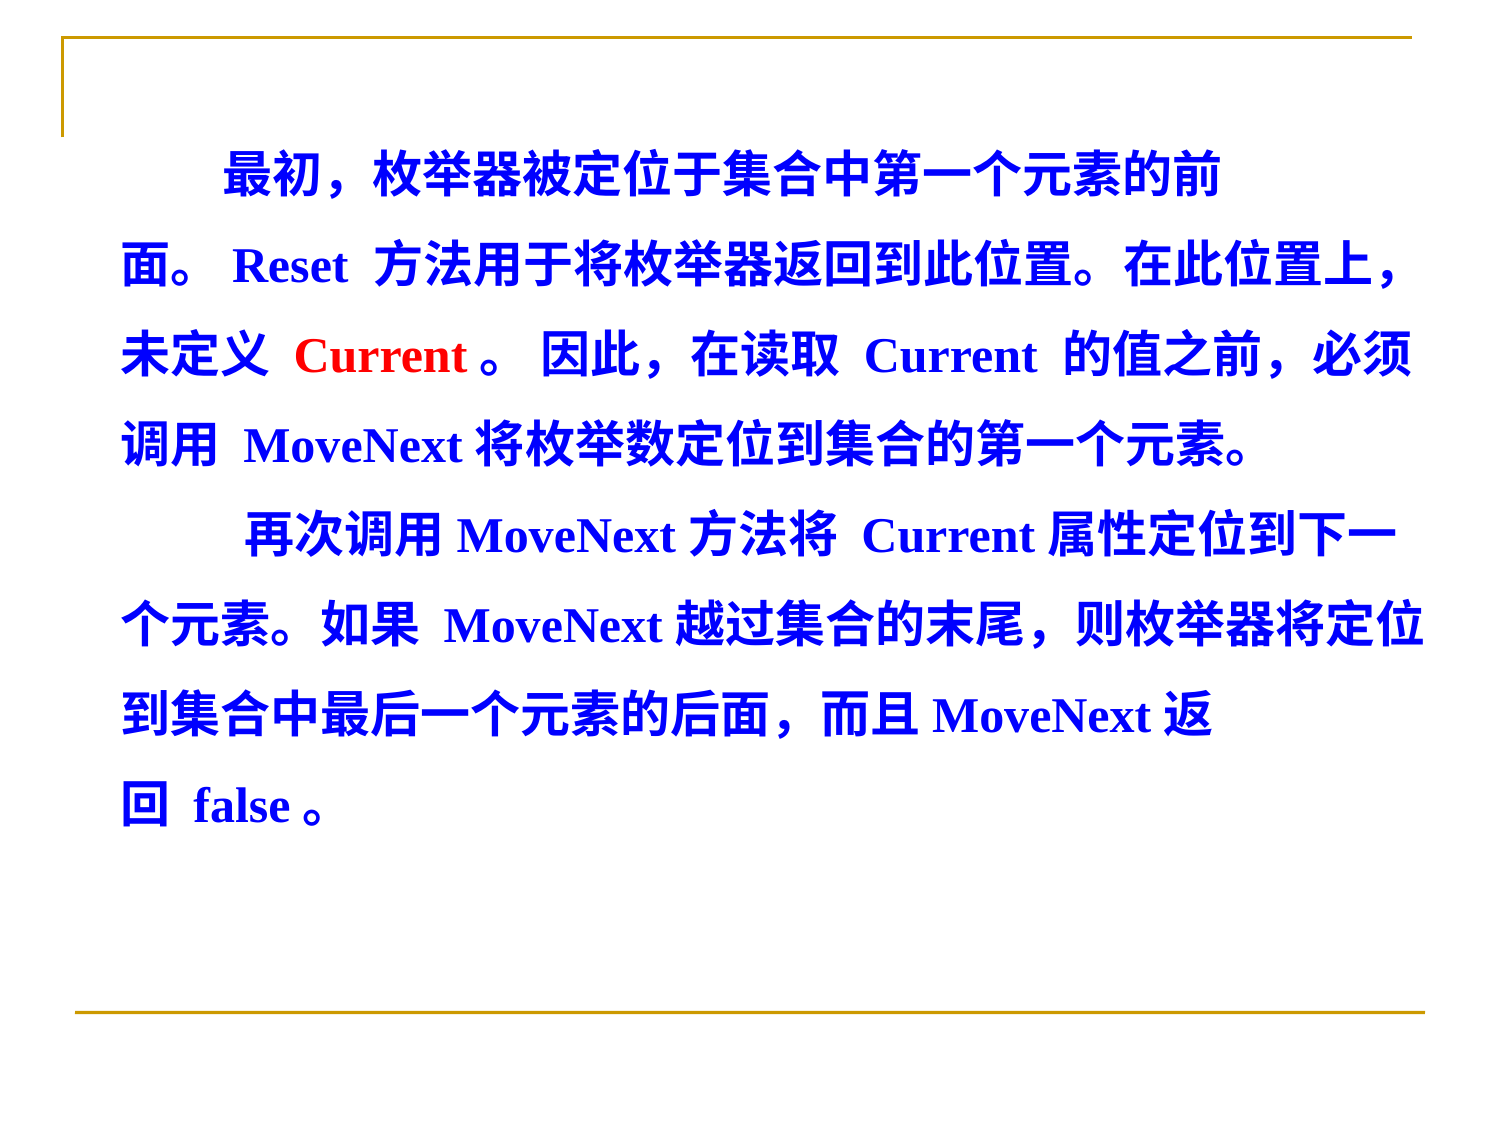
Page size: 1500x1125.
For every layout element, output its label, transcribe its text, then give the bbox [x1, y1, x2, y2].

text_box 最初，枚举器被定位于集合中第一个元素的前面。Reset 方法用于将枚举器返回到此位置。在此位置上，未定义 Current。 因此，在读取 Current 的值之前，必须调用 MoveNext将枚举数定位到集合的第一个元素。 再次调用MoveNext方法将 Current属性定位到下一个元素。如果 MoveNext越过集合的末尾，则枚举器将定位到集合中最后一个元素的后面，而且MoveNext返回 false。 [105, 105, 1453, 841]
